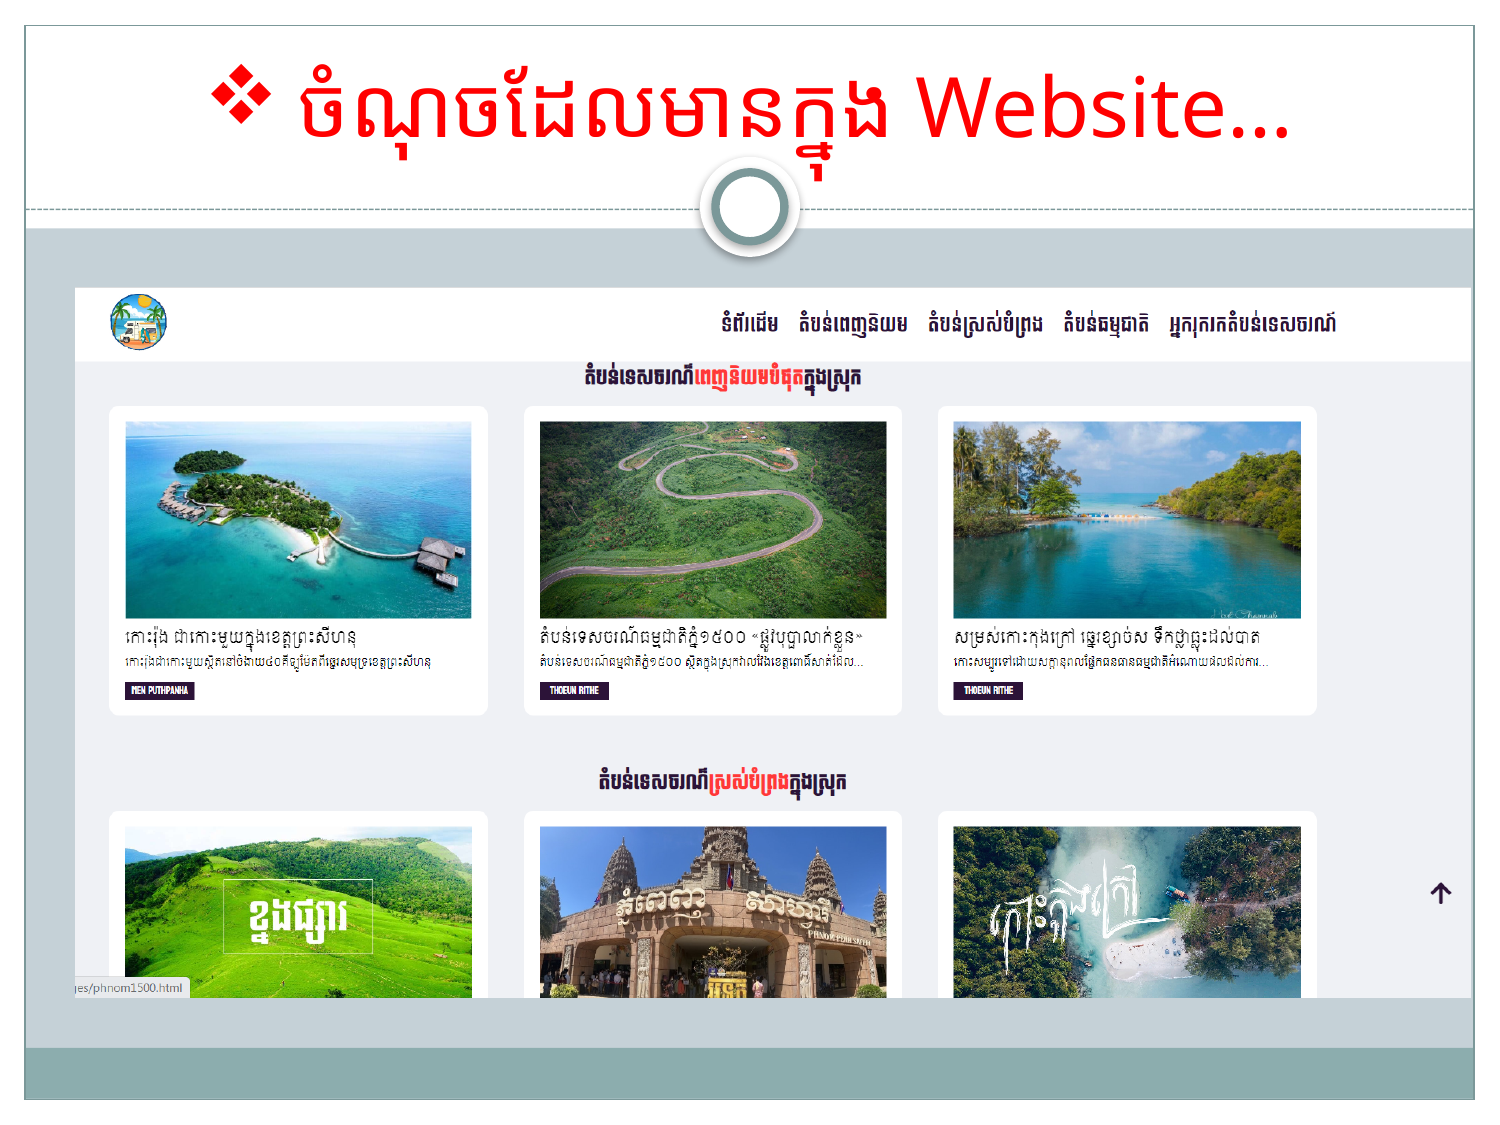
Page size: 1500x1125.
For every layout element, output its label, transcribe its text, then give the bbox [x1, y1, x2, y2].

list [74, 287, 1471, 999]
title ចំណុចដែលមានក្នុង Website… [49, 37, 1450, 162]
